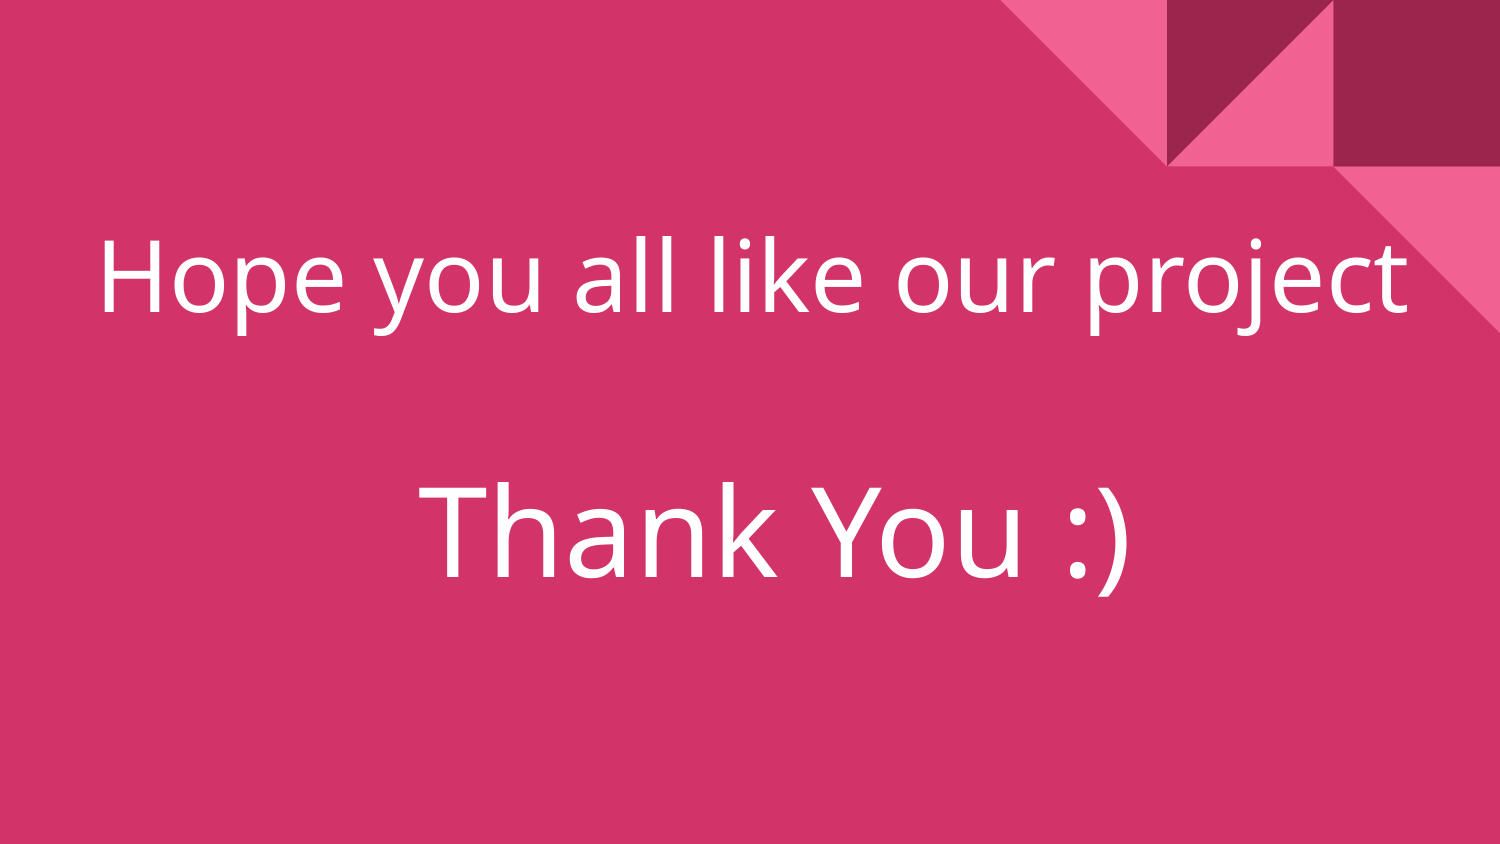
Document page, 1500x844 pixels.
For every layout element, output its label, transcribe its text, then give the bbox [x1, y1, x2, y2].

title Hope you all like our project Thank You :) [80, 0, 1438, 815]
